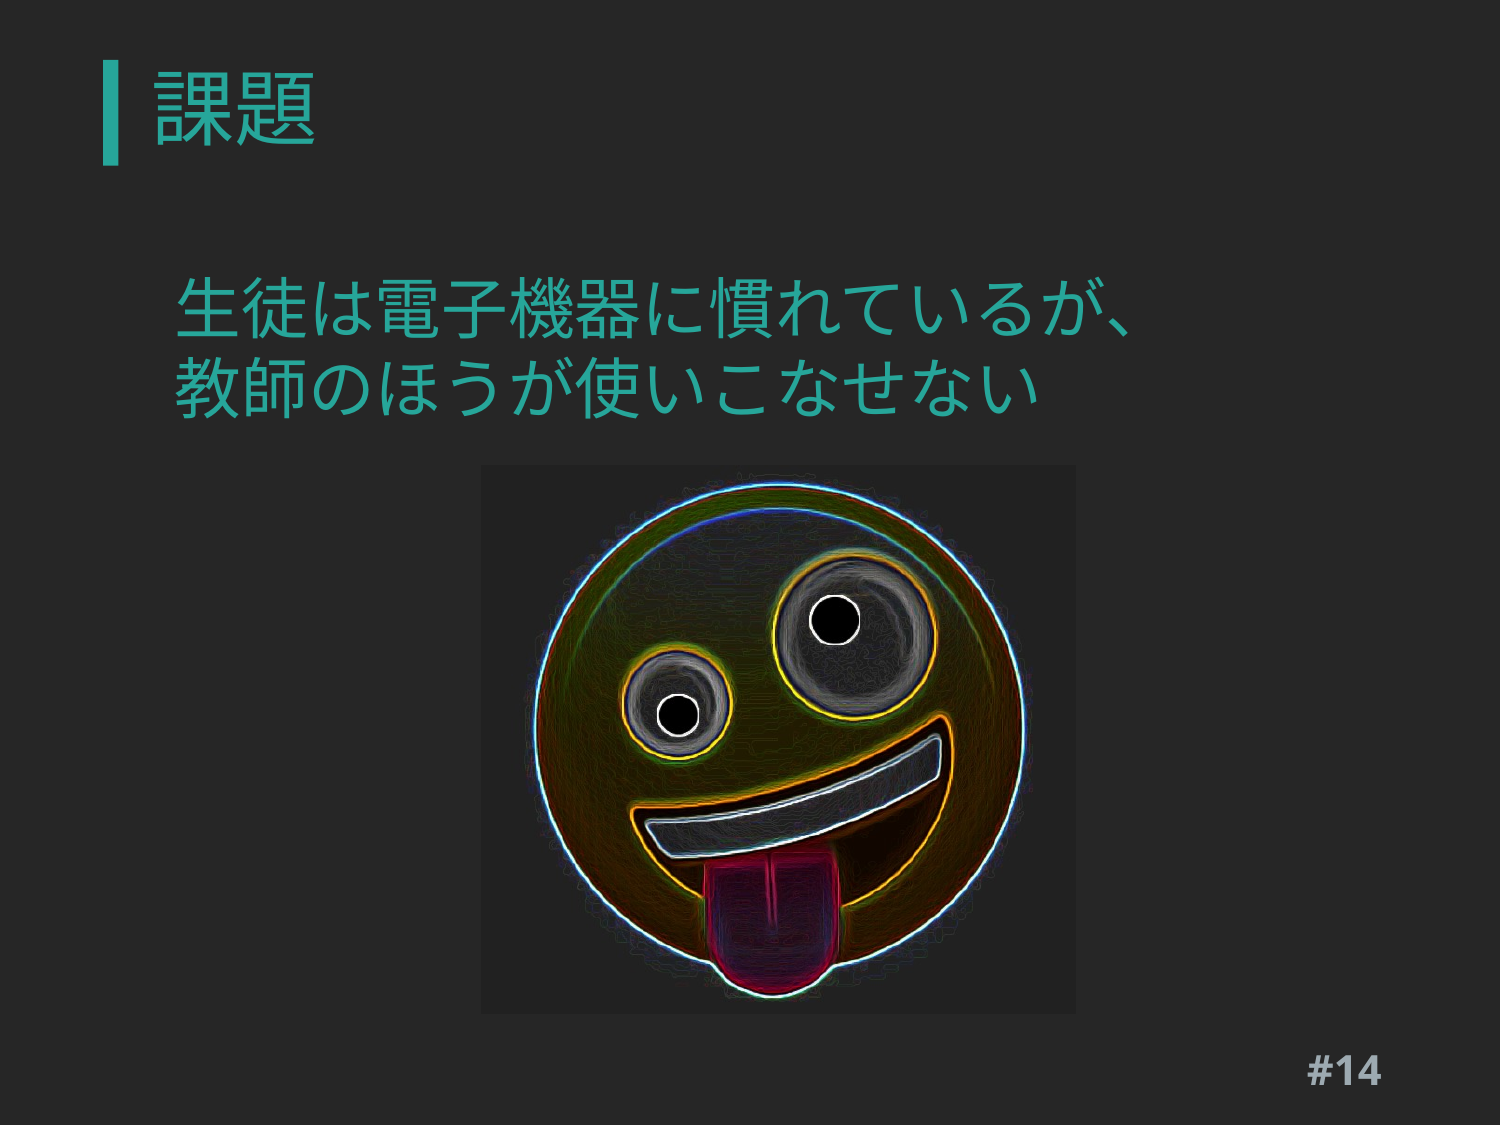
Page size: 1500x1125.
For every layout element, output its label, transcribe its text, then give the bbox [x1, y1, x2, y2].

text_box 生徒は電子機器に慣れているが、 教師のほうが使いこなせない [159, 259, 1397, 435]
title 課題 [136, 59, 1397, 166]
picture [481, 465, 1076, 1014]
slide_number #14 [1059, 1042, 1397, 1103]
